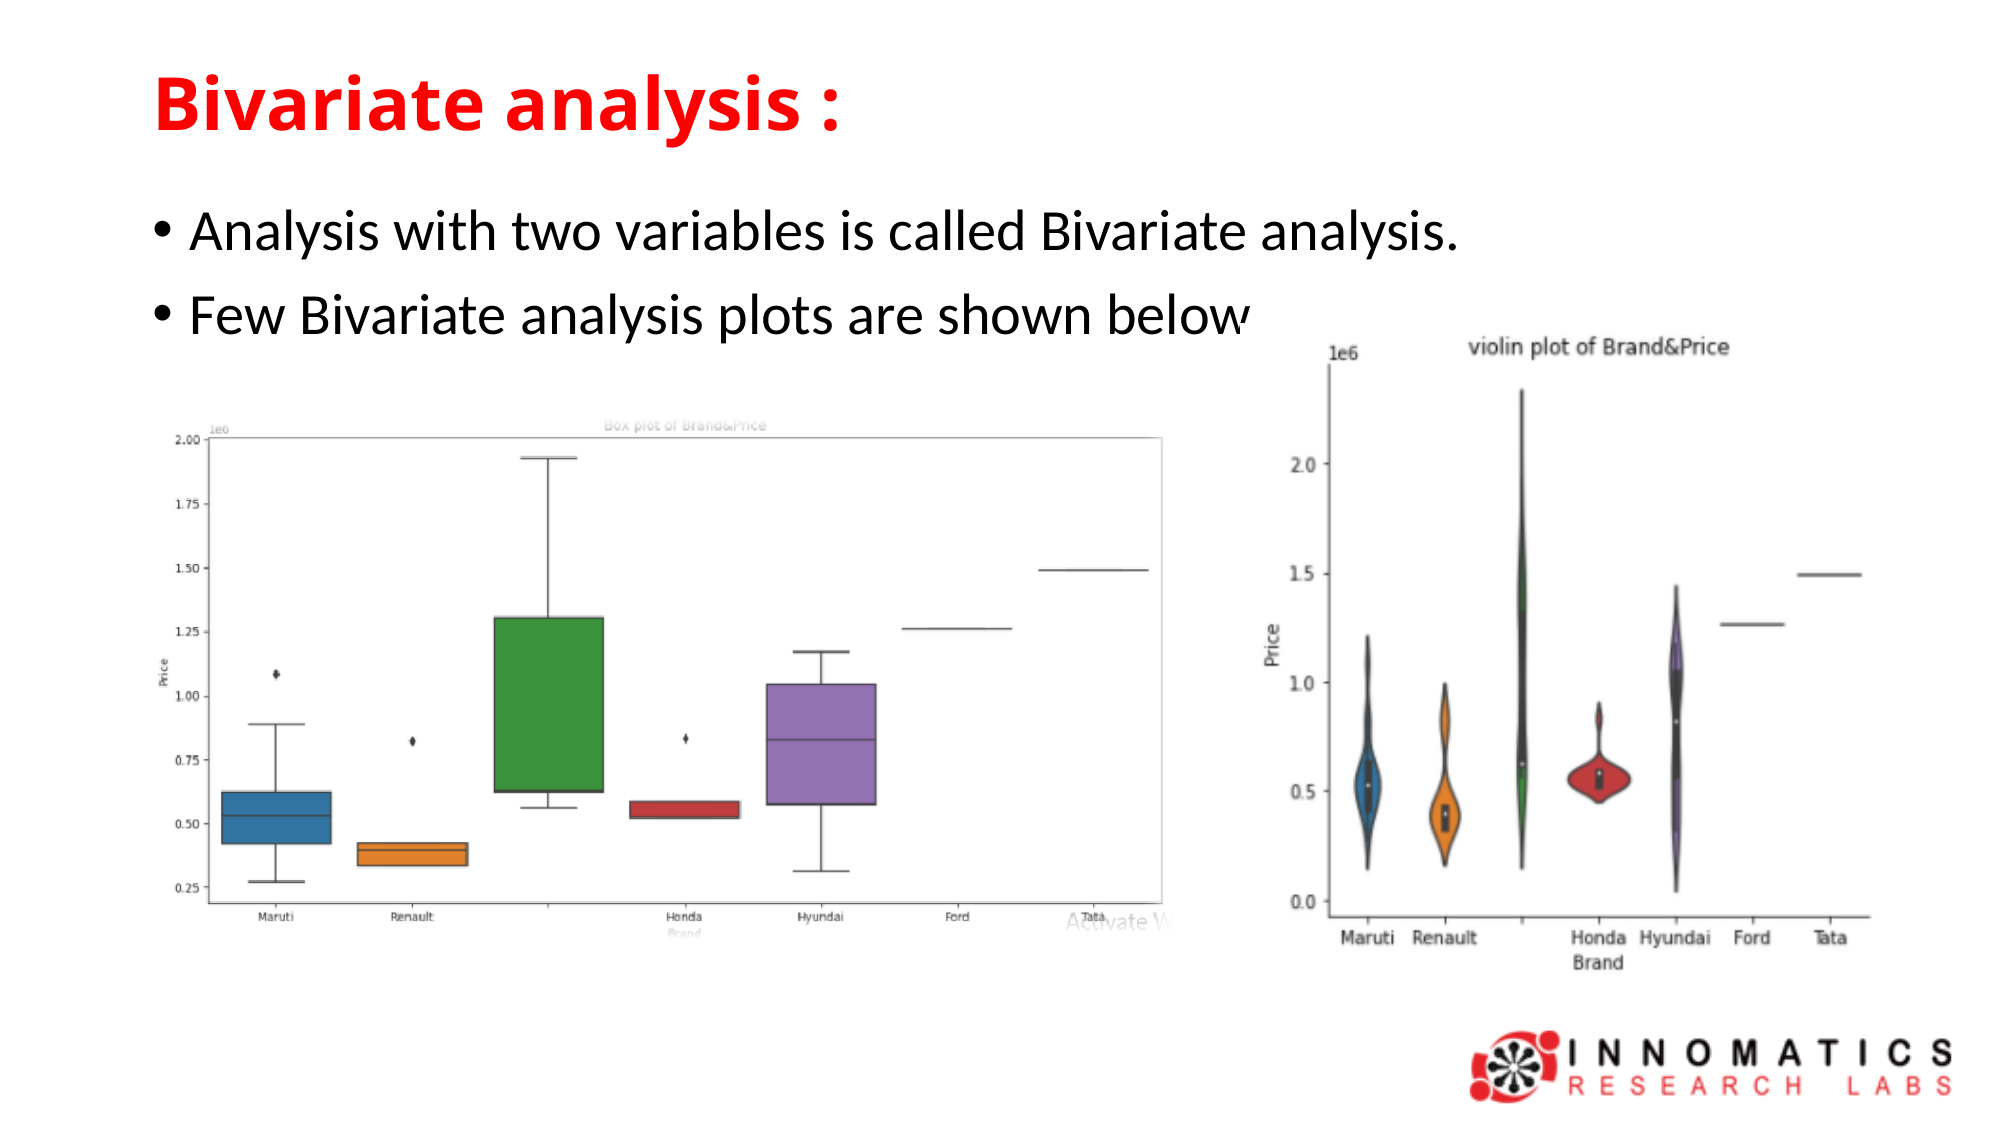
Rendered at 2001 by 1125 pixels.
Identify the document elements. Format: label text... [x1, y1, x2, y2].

title Bivariate analysis : [137, 59, 1863, 155]
picture [1445, 1014, 1975, 1125]
picture [1240, 323, 1908, 980]
list Analysis with two variables is called Bivariate analysis. Few Bivariate analysis plots are shown below [137, 192, 1863, 1014]
picture [136, 415, 1178, 943]
